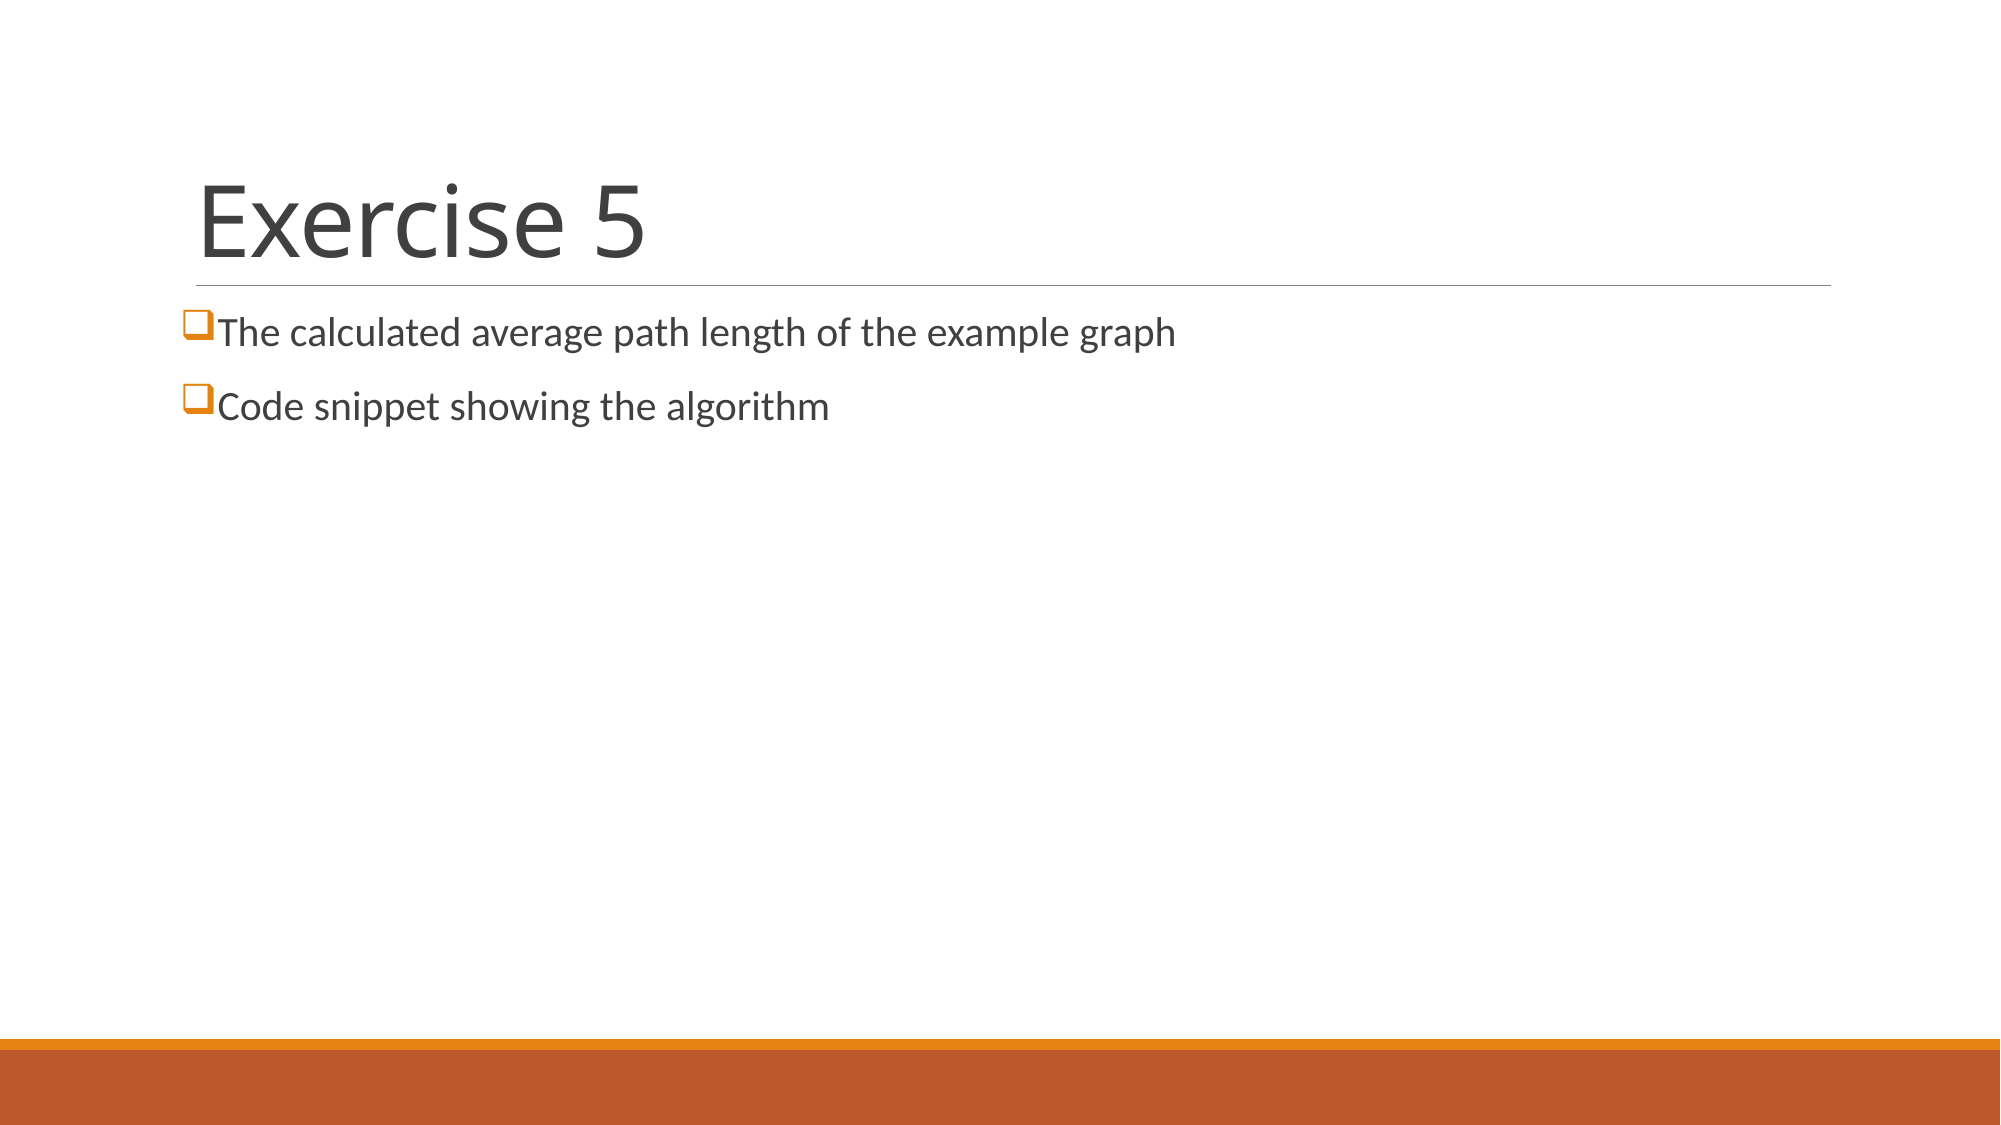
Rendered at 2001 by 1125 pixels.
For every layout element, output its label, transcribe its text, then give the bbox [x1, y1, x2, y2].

list The calculated average path length of the example graph Code snippet showing the algorithm [180, 302, 1830, 963]
title Exercise 5 [180, 47, 1830, 285]
